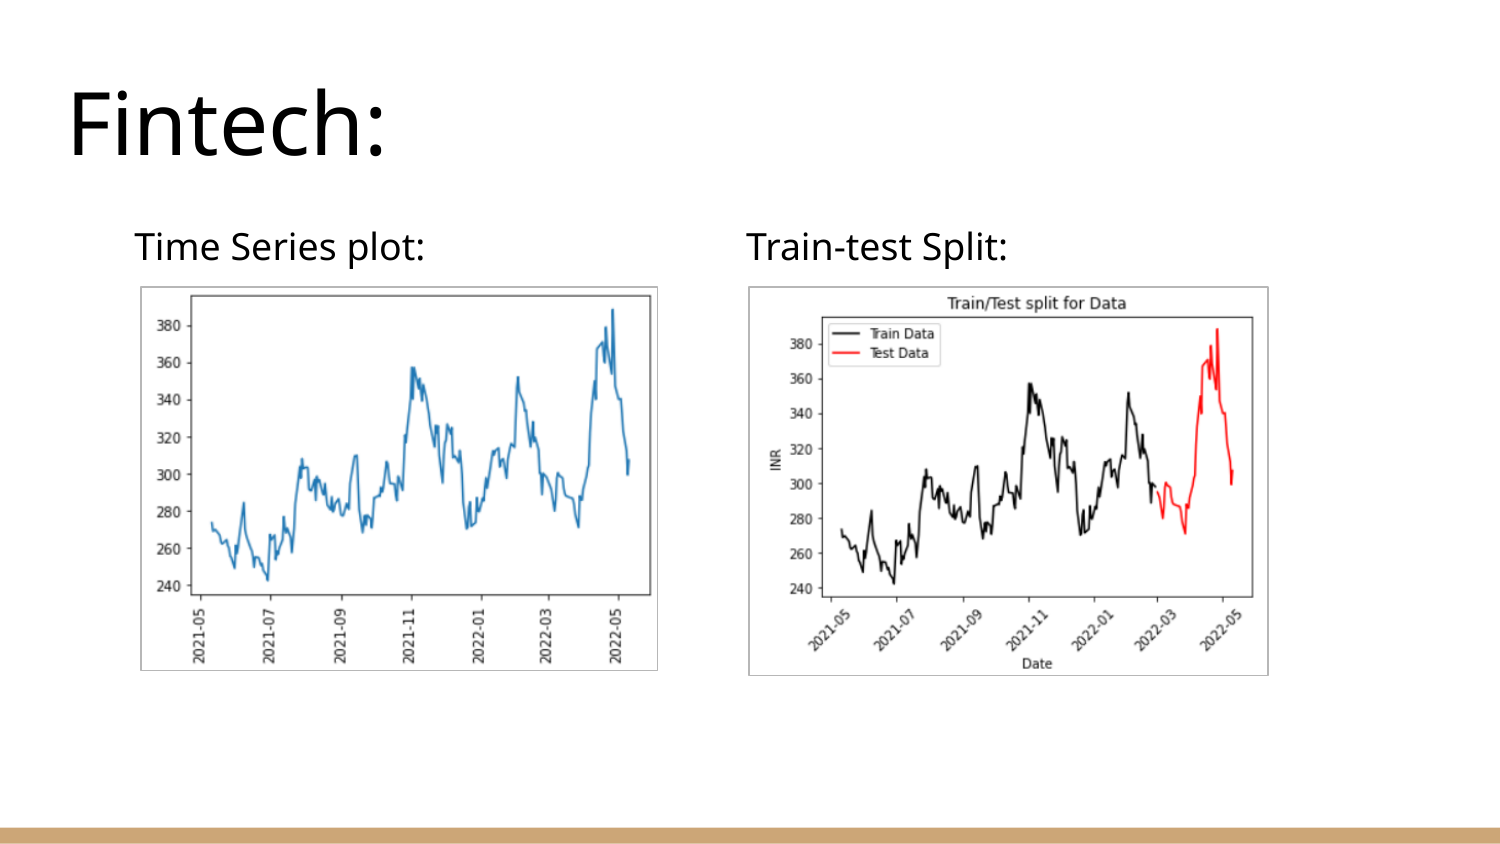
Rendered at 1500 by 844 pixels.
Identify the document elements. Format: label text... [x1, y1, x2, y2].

picture [749, 287, 1268, 675]
list Time Series plot: Train-test Split: [51, 200, 1449, 752]
picture [141, 287, 658, 670]
title Fintech: [51, 51, 1449, 189]
